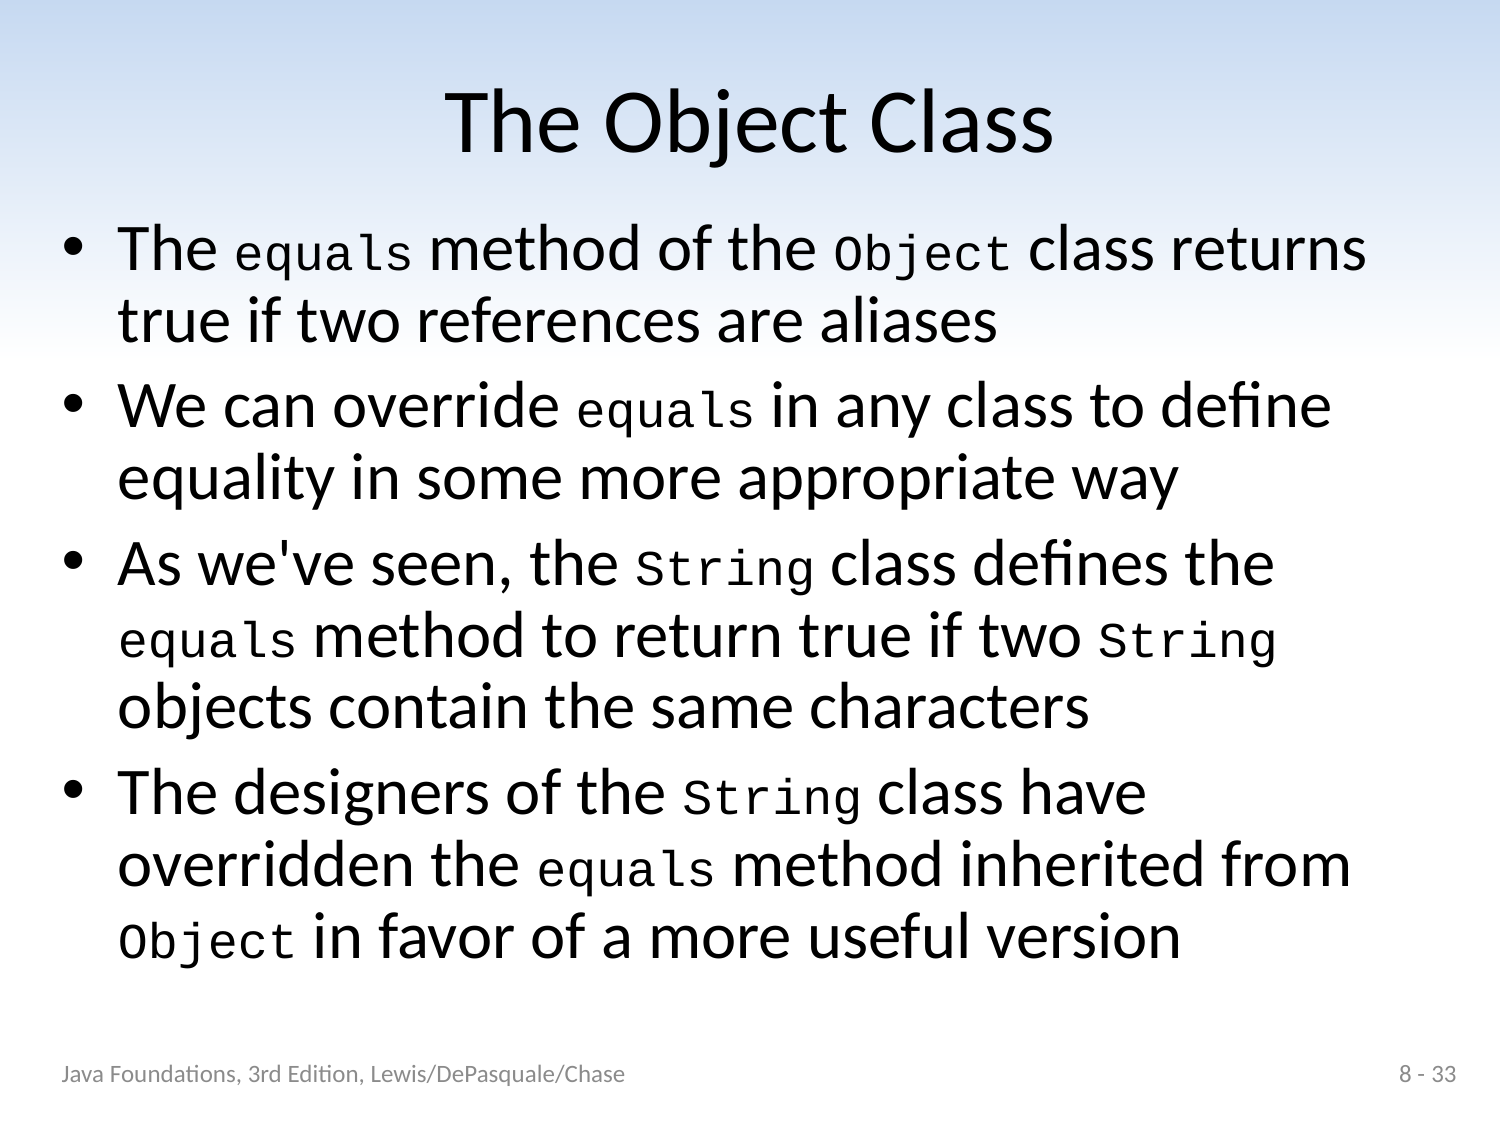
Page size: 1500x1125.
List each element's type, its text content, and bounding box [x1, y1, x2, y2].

list The equals method of the Object class returns true if two references are aliases We can override equals in any class to define equality in some more appropriate way As we've seen, the String class defines the equals method to return true if two String objects contain the same characters The designers of the String class have overridden the equals method inherited from Object in favor of a more useful version [46, 205, 1473, 1043]
slide_number 8 - 33 [1122, 1042, 1472, 1103]
footer Java Foundations, 3rd Edition, Lewis/DePasquale/Chase [46, 1042, 1122, 1103]
title The Object Class [28, 45, 1473, 186]
